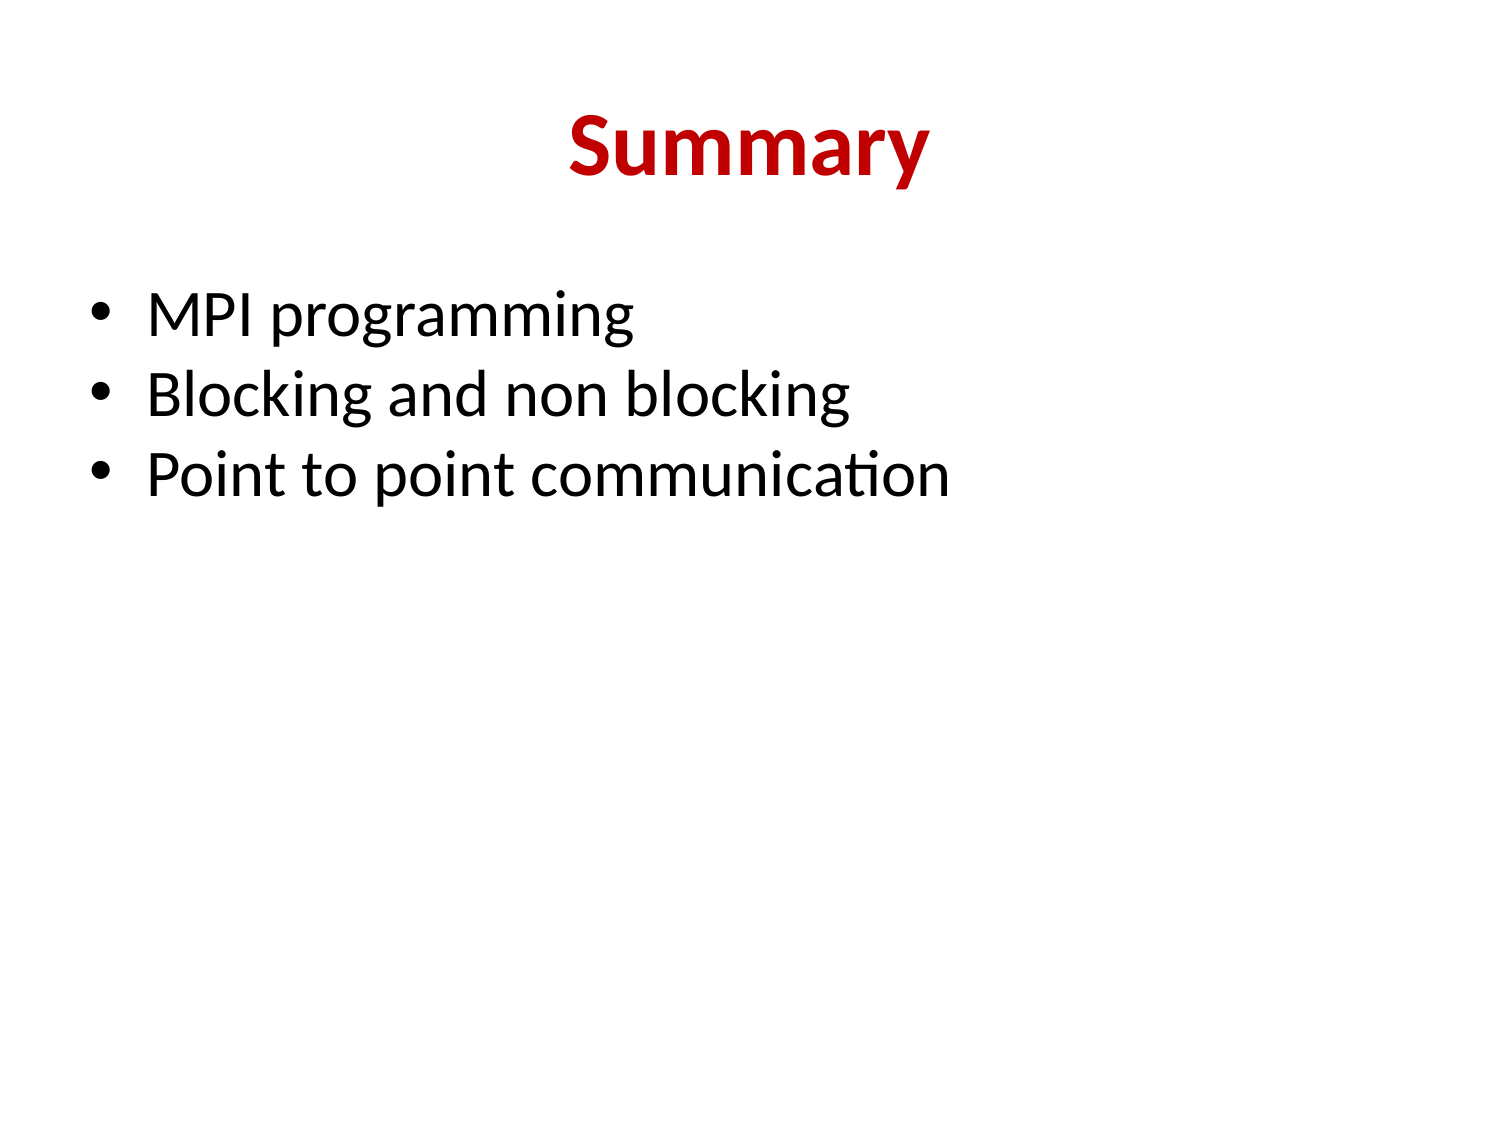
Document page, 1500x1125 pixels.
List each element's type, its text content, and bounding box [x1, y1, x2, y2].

text_box Summary [75, 45, 1425, 233]
text_box MPI programming Blocking and non blocking Point to point communication [75, 262, 1425, 1005]
